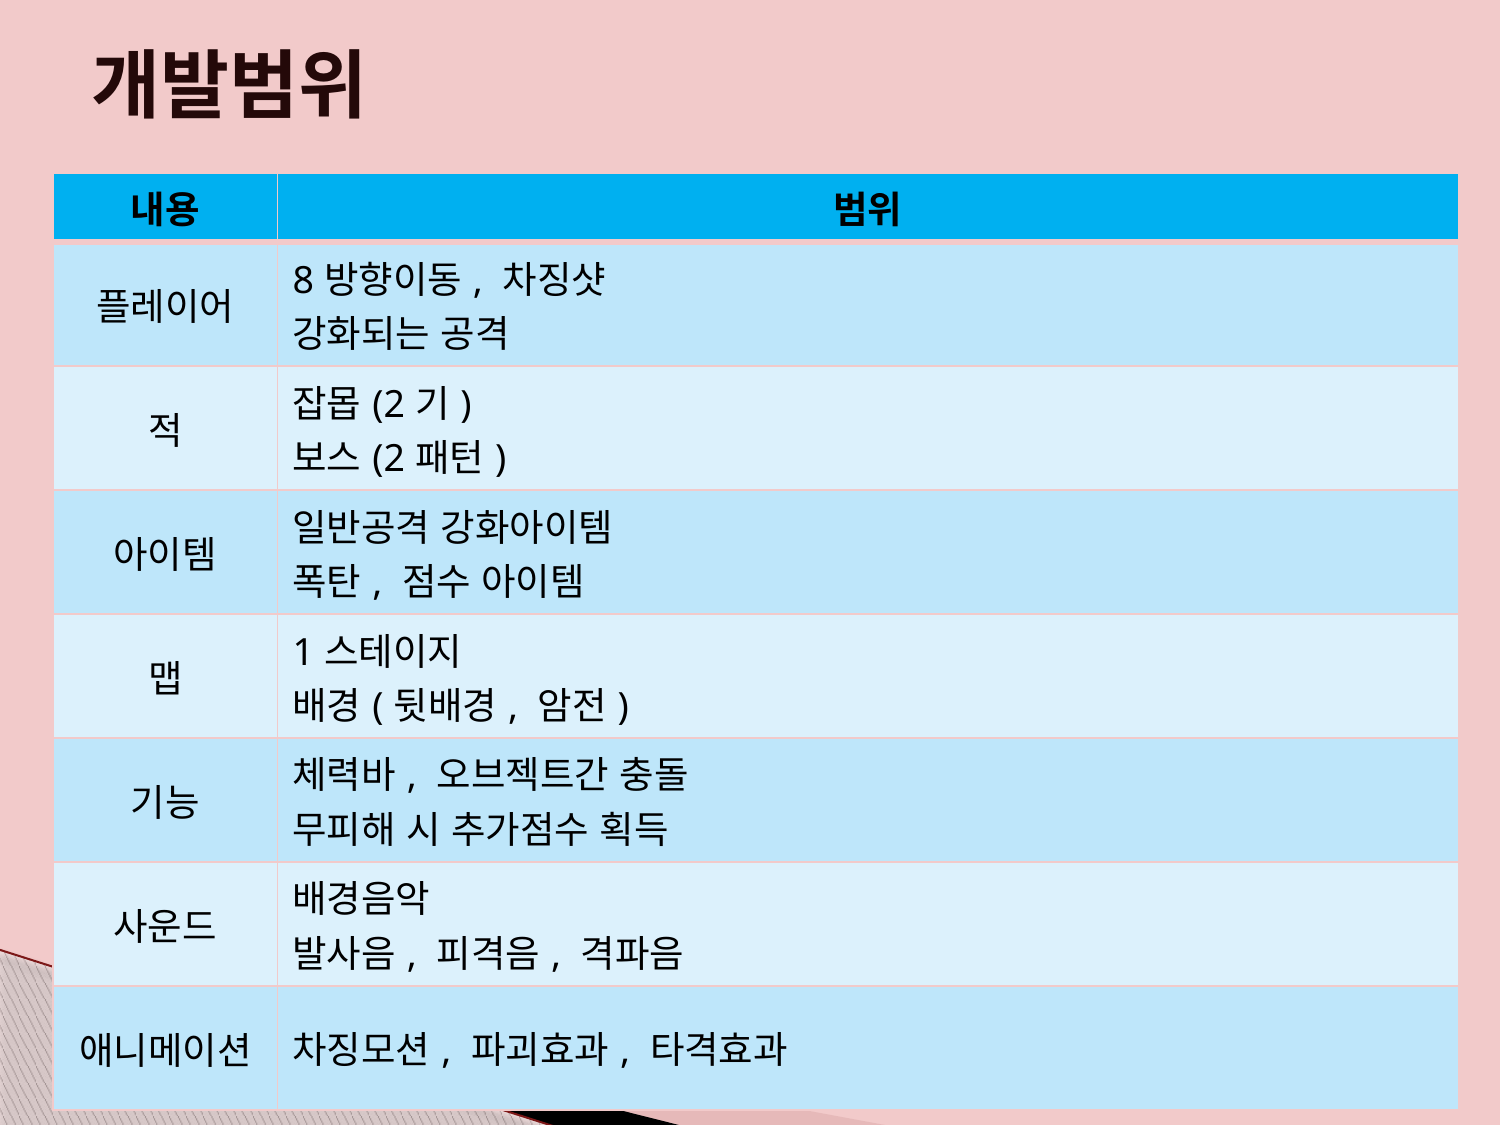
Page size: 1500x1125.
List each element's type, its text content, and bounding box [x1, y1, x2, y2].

table_header 내용 [54, 174, 277, 239]
table_cell 일반공격 강화아이템 폭탄, 점수 아이템 [278, 491, 1458, 613]
table_cell 배경음악 발사음, 피격음, 격파음 [278, 863, 1458, 985]
table_cell 사운드 [54, 863, 277, 985]
table_cell 적 [54, 367, 277, 489]
table_cell 차징모션, 파괴효과, 타격효과 [278, 987, 1458, 1109]
table_cell 아이템 [54, 491, 277, 613]
table_cell 플레이어 [54, 245, 277, 365]
table_cell 기능 [54, 739, 277, 861]
table_cell 체력바, 오브젝트간 충돌 무피해 시 추가점수 획득 [278, 739, 1458, 861]
table_header 범위 [278, 174, 1458, 239]
table_cell 8방향이동, 차징샷 강화되는 공격 [278, 245, 1458, 365]
title 개발범위 [76, 19, 811, 147]
table_cell 맵 [54, 615, 277, 737]
table_cell 잡몹(2기) 보스(2패턴) [278, 367, 1458, 489]
table_cell 1스테이지 배경(뒷배경, 암전) [278, 615, 1458, 737]
table_cell 애니메이션 [54, 987, 277, 1109]
